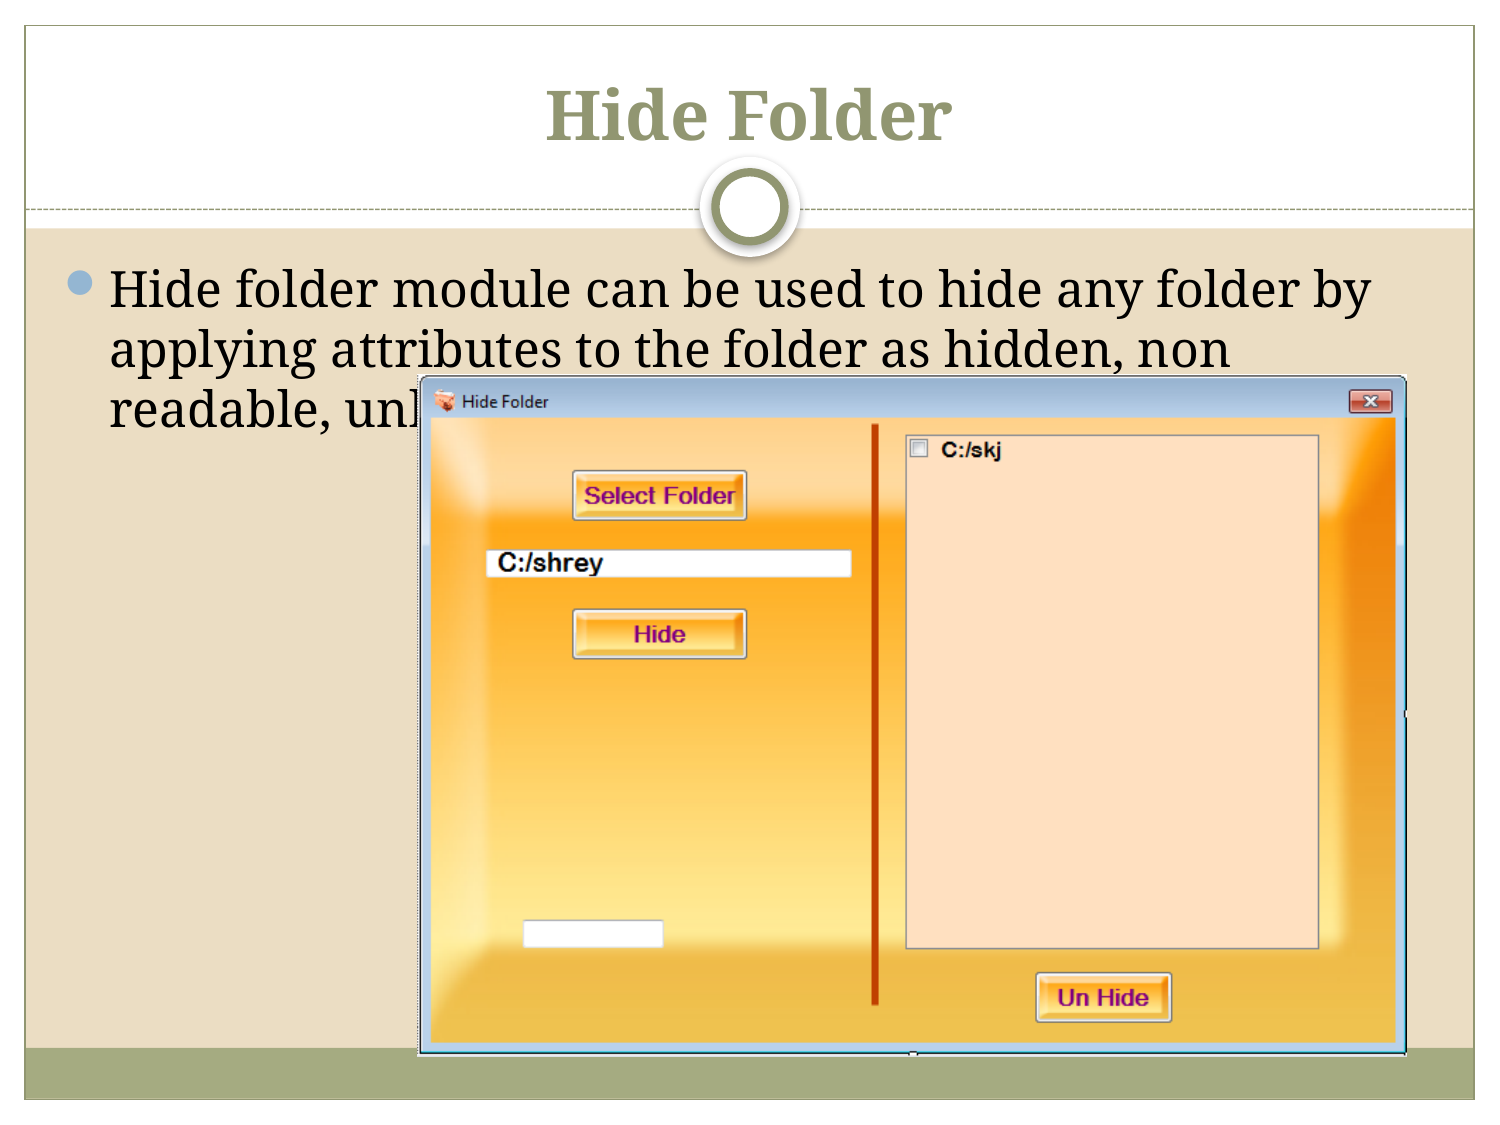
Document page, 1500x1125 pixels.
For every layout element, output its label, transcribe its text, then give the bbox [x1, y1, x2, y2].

list Hide folder module can be used to hide any folder by applying attributes to the folder as hidden, non readable, unlink, etc. [49, 250, 1445, 586]
title Hide Folder [49, 37, 1450, 162]
picture [416, 374, 1407, 1057]
